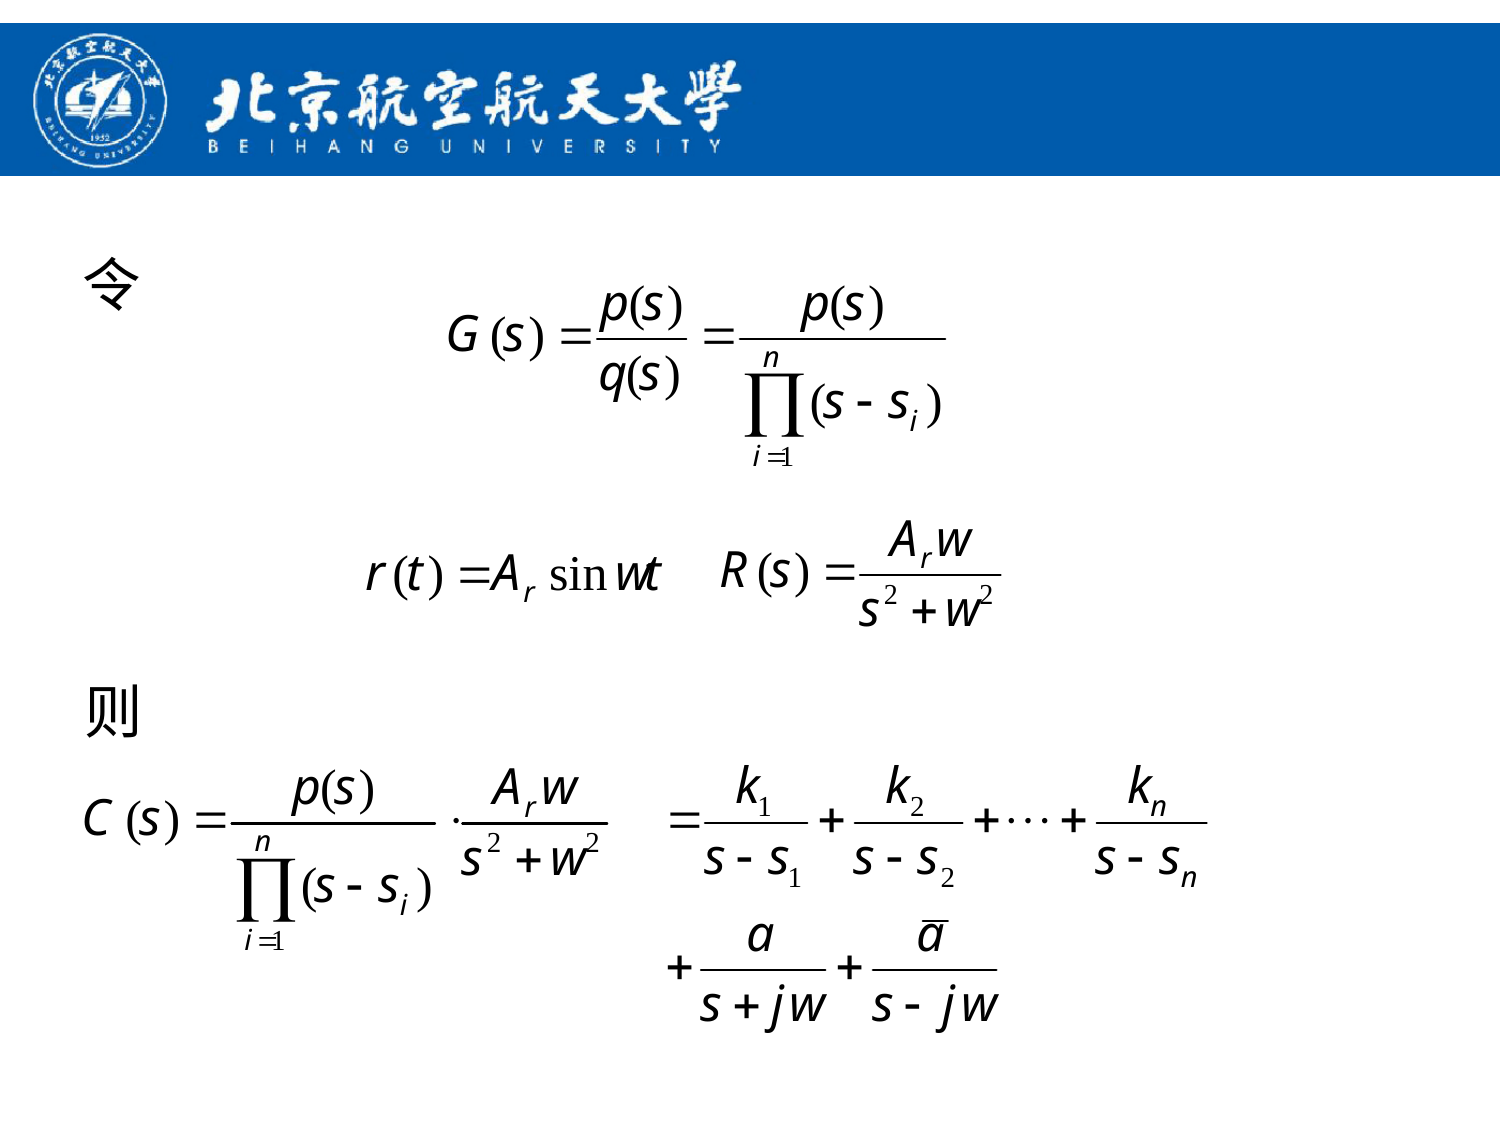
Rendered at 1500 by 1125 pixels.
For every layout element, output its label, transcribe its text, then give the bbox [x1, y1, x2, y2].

picture [0, 23, 1500, 176]
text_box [80, 756, 619, 961]
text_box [444, 271, 955, 477]
text_box 则 [70, 667, 331, 753]
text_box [657, 756, 1217, 1041]
text_box 令 [67, 241, 328, 326]
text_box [714, 508, 1011, 638]
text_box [361, 539, 675, 616]
